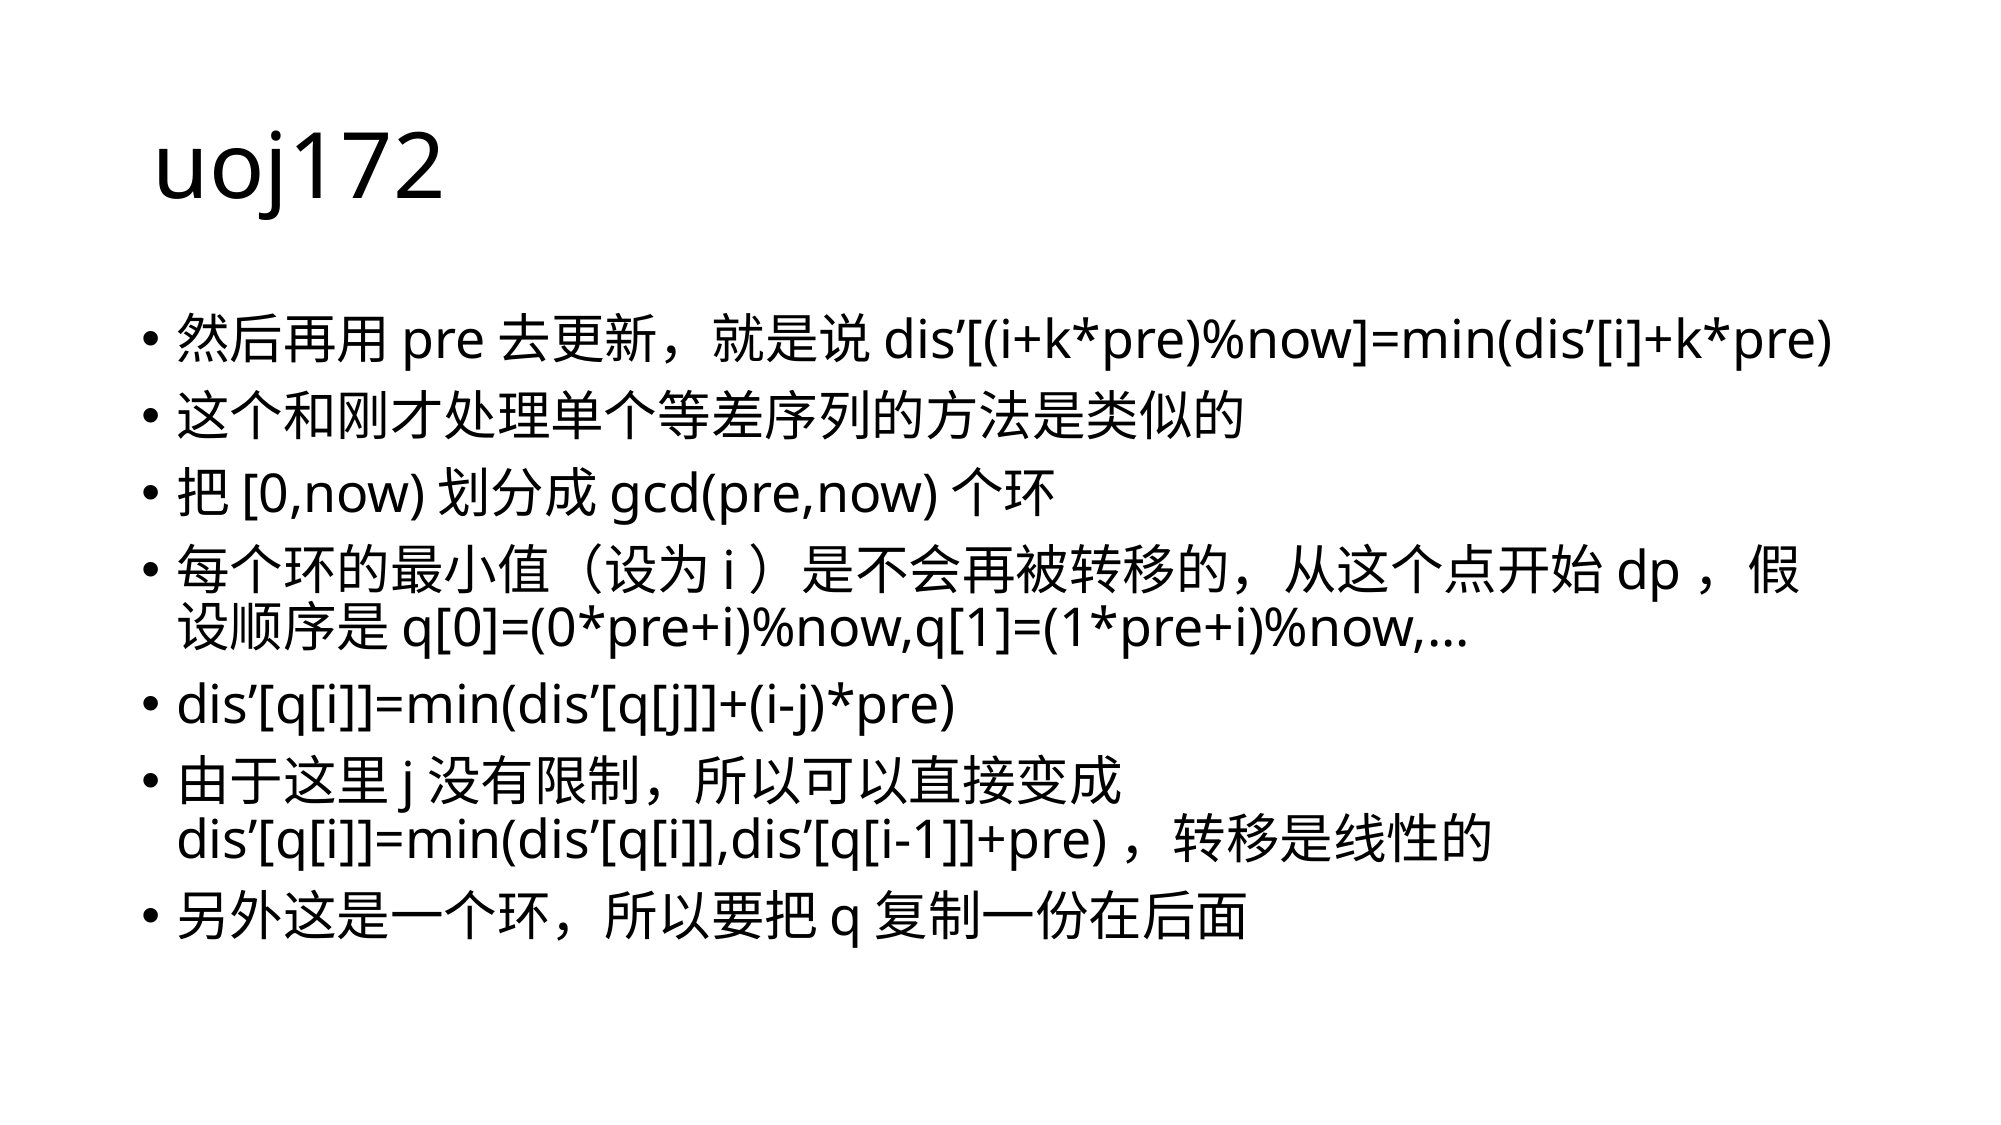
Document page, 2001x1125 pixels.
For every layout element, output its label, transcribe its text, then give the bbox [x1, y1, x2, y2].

list 然后再用pre去更新，就是说dis’[(i+k*pre)%now]=min(dis’[i]+k*pre) 这个和刚才处理单个等差序列的方法是类似的 把[0,now)划分成gcd(pre,now)个环 每个环的最小值（设为i）是不会再被转移的，从这个点开始dp，假设顺序是q[0]=(0*pre+i)%now,q[1]=(1*pre+i)%now,... dis’[q[i]]=min(dis’[q[j]]+(i-j)*pre) 由于这里j没有限制，所以可以直接变成dis’[q[i]]=min(dis’[q[i]],dis’[q[i-1]]+pre)，转移是线性的 另外这是一个环，所以要把q复制一份在后面 [126, 304, 1852, 1019]
title uoj172 [137, 59, 1863, 278]
